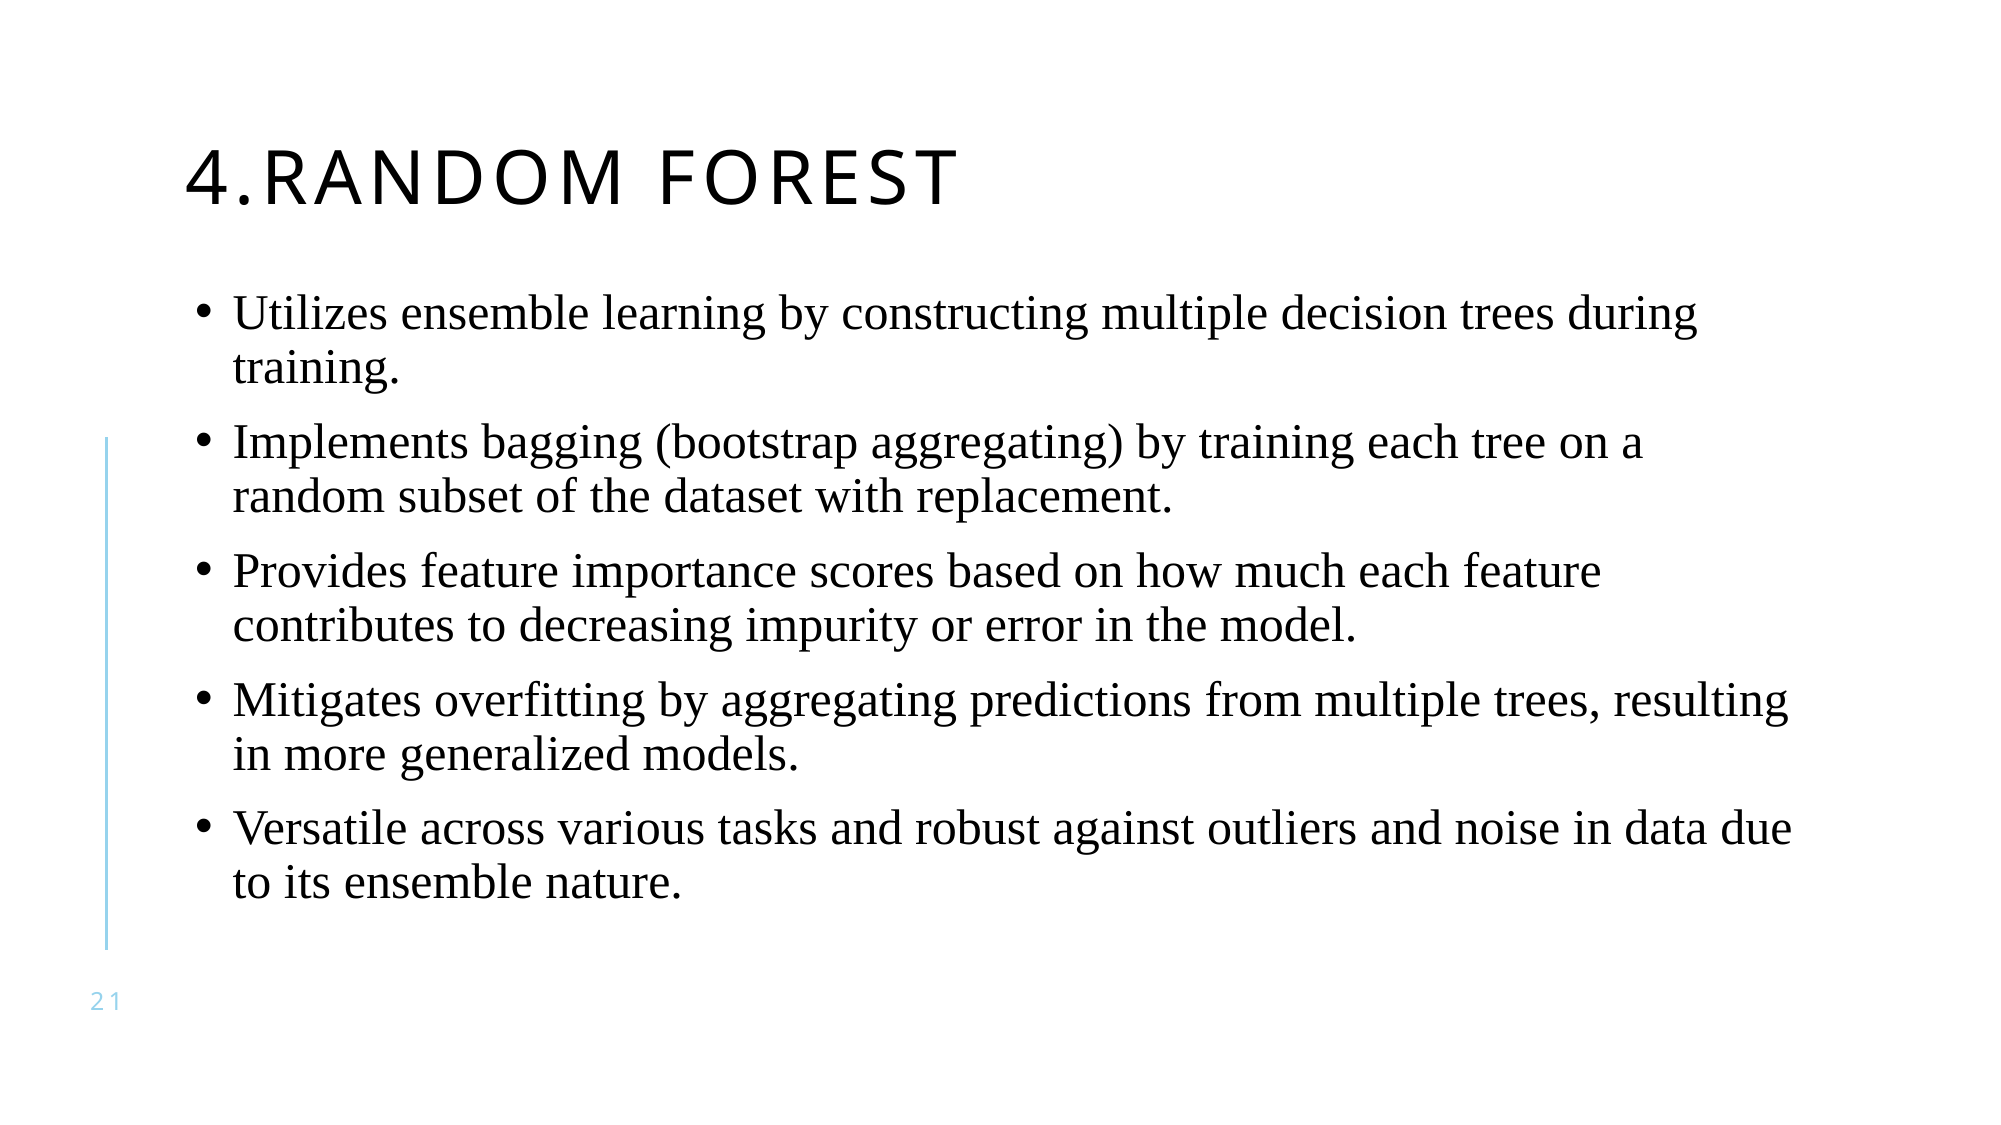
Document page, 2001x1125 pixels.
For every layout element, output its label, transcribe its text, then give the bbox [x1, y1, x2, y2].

title 4.Random forest [143, 140, 1000, 240]
list Utilizes ensemble learning by constructing multiple decision trees during training. Implements bagging (bootstrap aggregating) by training each tree on a random subset of the dataset with replacement. Provides feature importance scores based on how much each feature contributes to decreasing impurity or error in the model. Mitigates overfitting by aggregating predictions from multiple trees, resulting in more generalized models. Versatile across various tasks and robust against outliers and noise in data due to its ensemble nature. [195, 286, 1808, 1001]
slide_number 21 [68, 987, 144, 1018]
